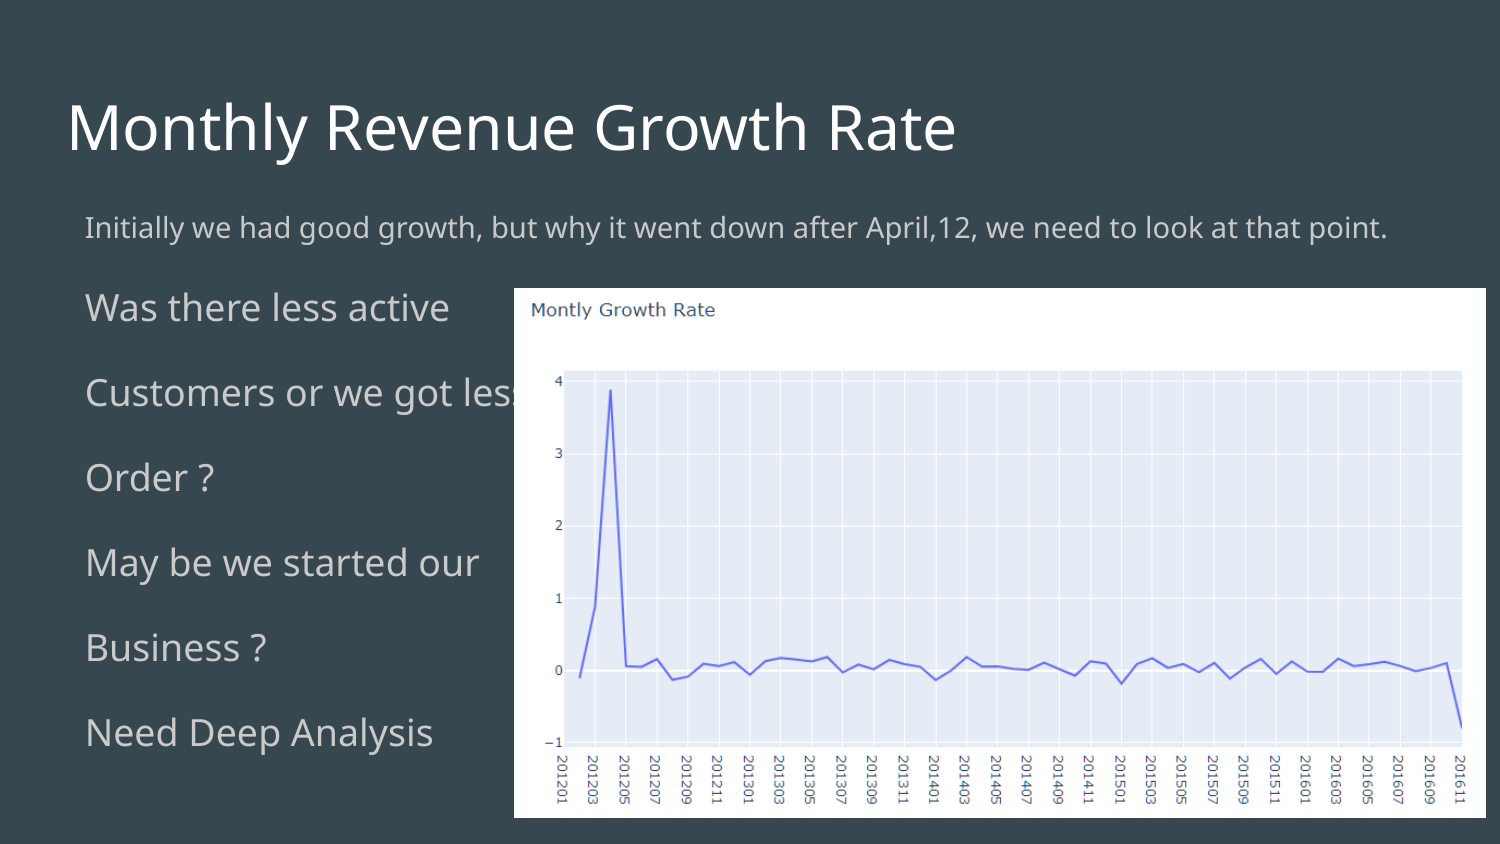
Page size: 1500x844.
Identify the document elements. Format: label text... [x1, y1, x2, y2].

picture [514, 288, 1486, 818]
list Initially we had good growth, but why it went down after April,12, we need to look at that point. Was there less active Customers or we got less Order ? May be we started our Business ? Need Deep Analysis [51, 189, 1449, 750]
title Monthly Revenue Growth Rate [51, 72, 1449, 167]
